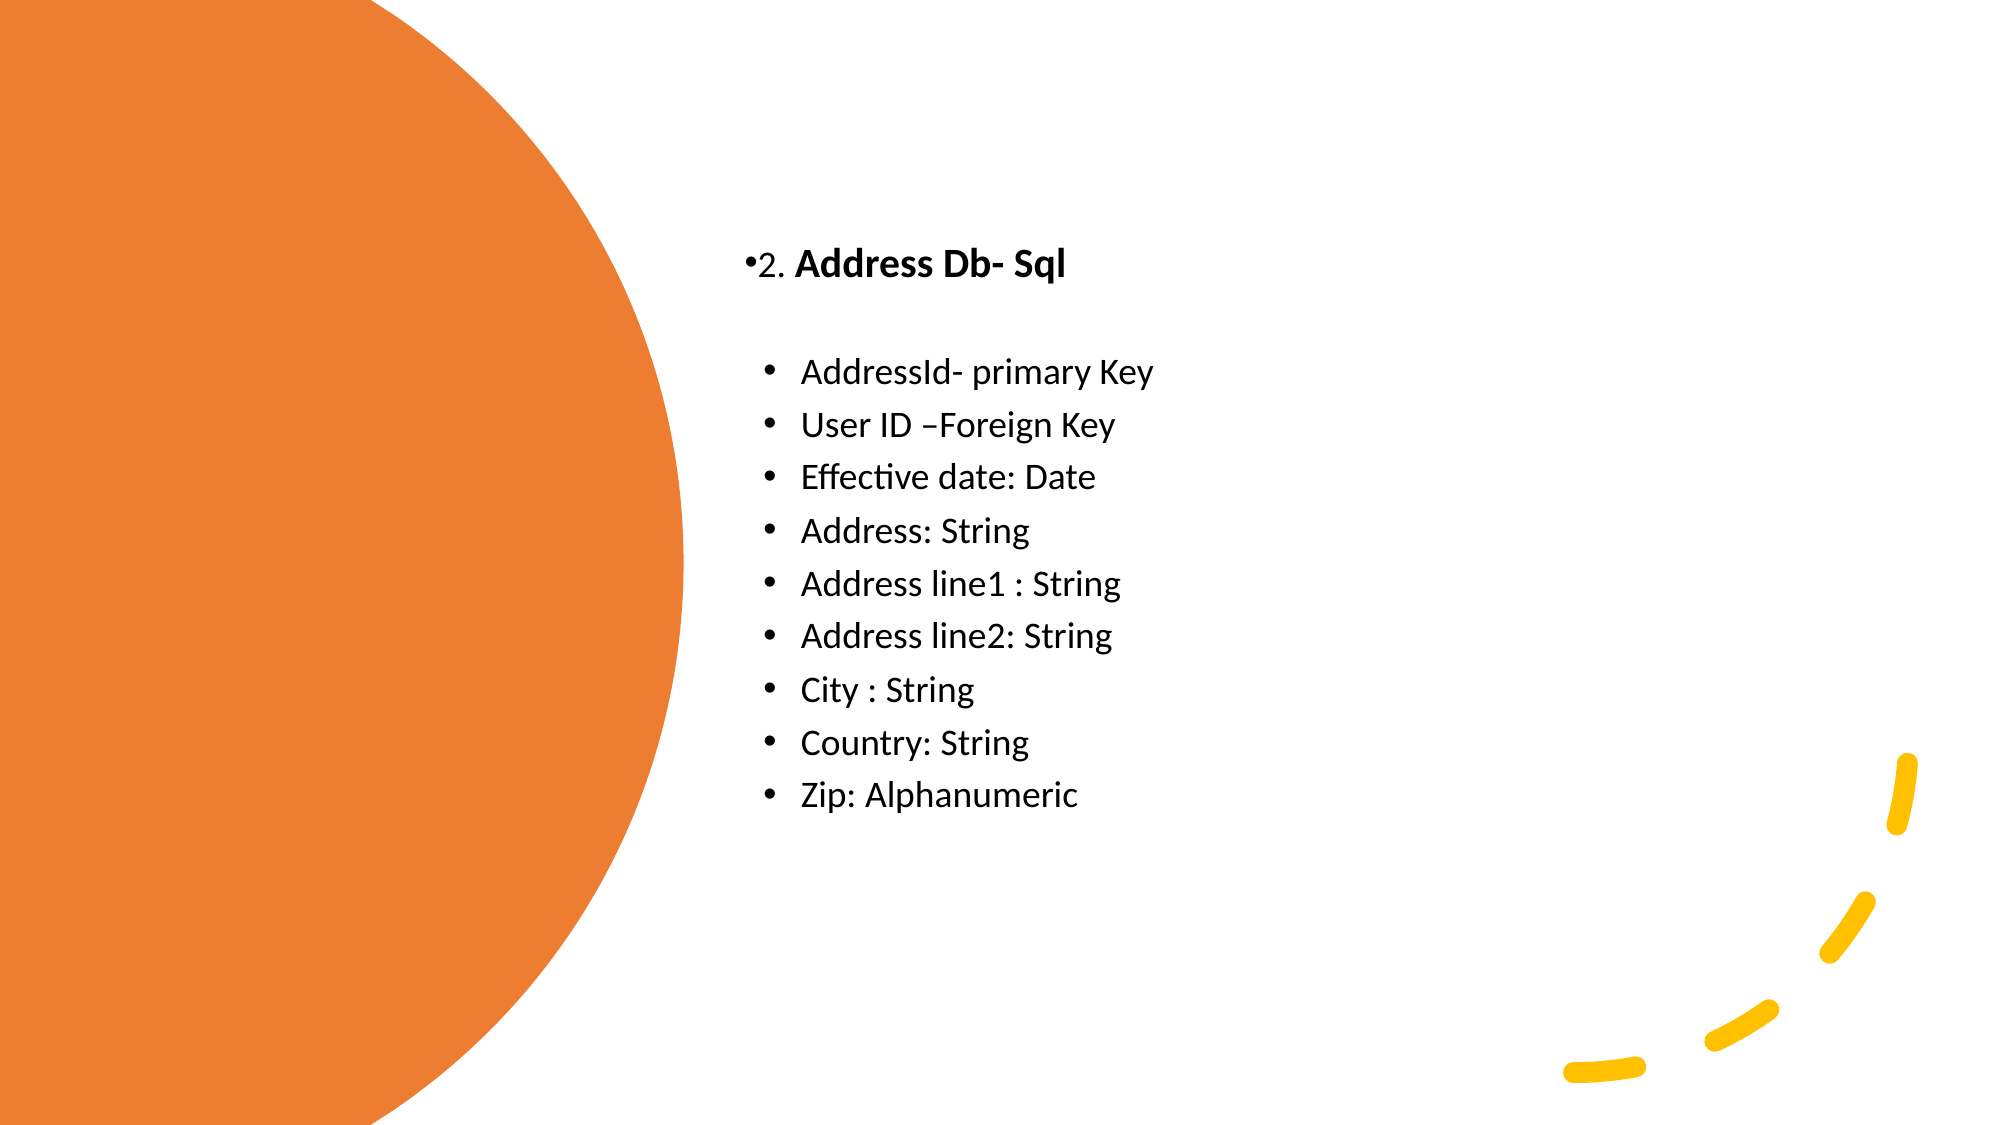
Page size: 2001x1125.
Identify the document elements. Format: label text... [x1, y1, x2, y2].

text_box [0, 0, 685, 1125]
text_box [1572, 1014, 1764, 1074]
text_box [1863, 737, 1909, 907]
text_box [374, 0, 2000, 1125]
text_box 2. Address Db- Sql AddressId- primary Key User ID –Foreign Key Effective date: Date Address: String Address line1 : String Address line2: String City : String Country: String Zip: Alphanumeric [729, 96, 1863, 1014]
